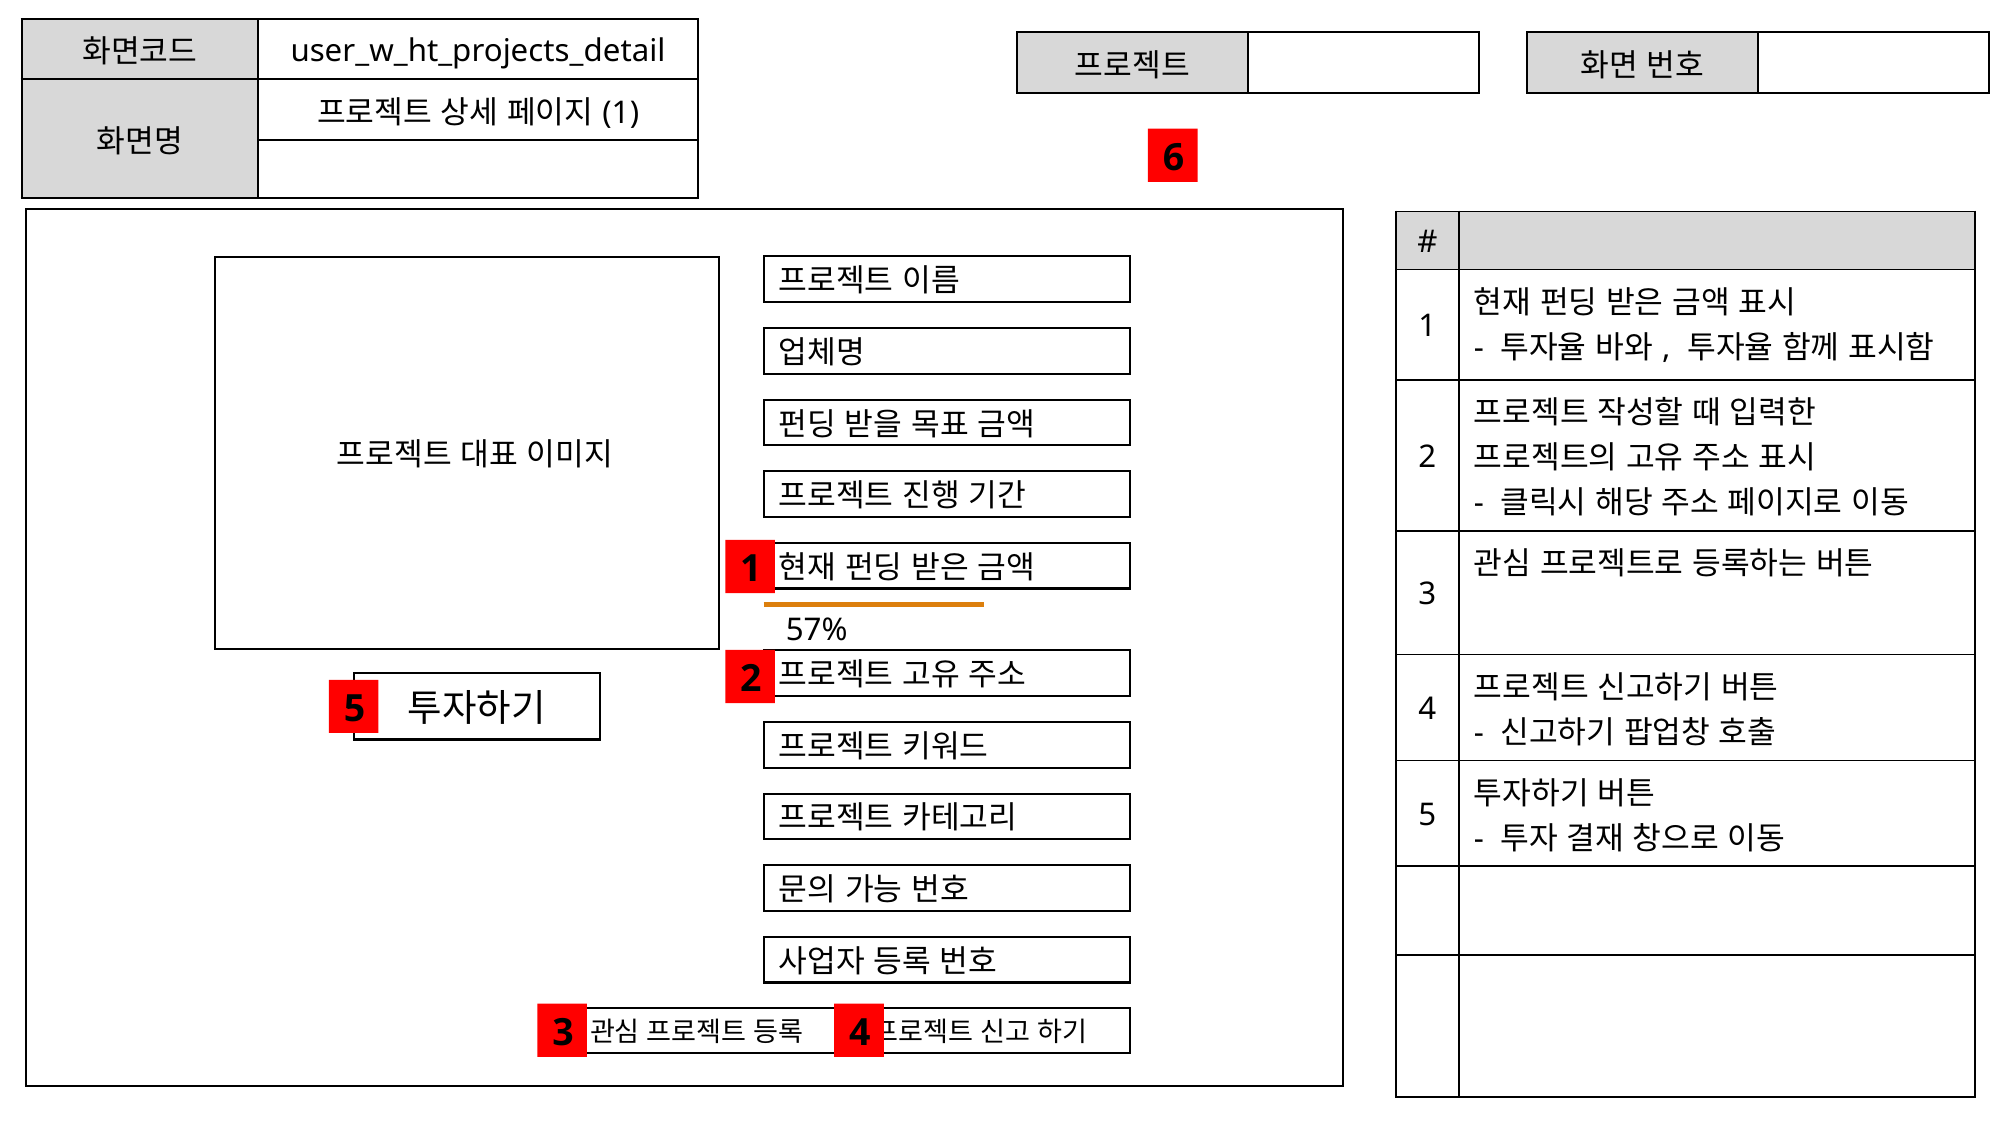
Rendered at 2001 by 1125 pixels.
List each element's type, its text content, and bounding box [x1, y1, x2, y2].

table_header 화면코드 [23, 20, 257, 78]
table_cell 프로젝트 상세 페이지(1) [259, 80, 697, 139]
table_cell 3 [1397, 532, 1458, 654]
table_header user_w_ht_projects_detail [259, 20, 697, 78]
table_cell [1460, 867, 1974, 954]
table_cell 프로젝트 신고하기 버튼 - 신고하기 팝업창 호출 [1460, 655, 1974, 760]
table_header 프로젝트 [1018, 33, 1247, 92]
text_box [25, 208, 1344, 1087]
table_cell [1397, 867, 1458, 954]
table_cell 현재 펀딩 받은 금액 표시 - 투자율 바와, 투자율 함께 표시함 [1460, 270, 1974, 379]
table_cell 5 [1397, 761, 1458, 865]
table_header 화면 번호 [1528, 33, 1757, 92]
table_cell 화면명 [23, 80, 257, 197]
table_cell 프로젝트 작성할 때 입력한 프로젝트의 고유 주소 표시 - 클릭시 해당 주소 페이지로 이동 [1460, 381, 1974, 530]
table_header [1249, 33, 1478, 92]
table_cell 4 [1397, 655, 1458, 760]
text_box 6 [1147, 128, 1198, 182]
table_cell [1397, 956, 1458, 1096]
table_header # [1397, 212, 1458, 269]
table_header [1759, 33, 1988, 92]
table_cell 2 [1397, 381, 1458, 530]
table_cell [1460, 956, 1974, 1096]
table_cell 투자하기 버튼 - 투자 결재 창으로 이동 [1460, 761, 1974, 865]
table_header [1460, 212, 1974, 269]
table_cell 관심 프로젝트로 등록하는 버튼 [1460, 532, 1974, 654]
table_cell 1 [1397, 270, 1458, 379]
table_cell [259, 141, 697, 197]
